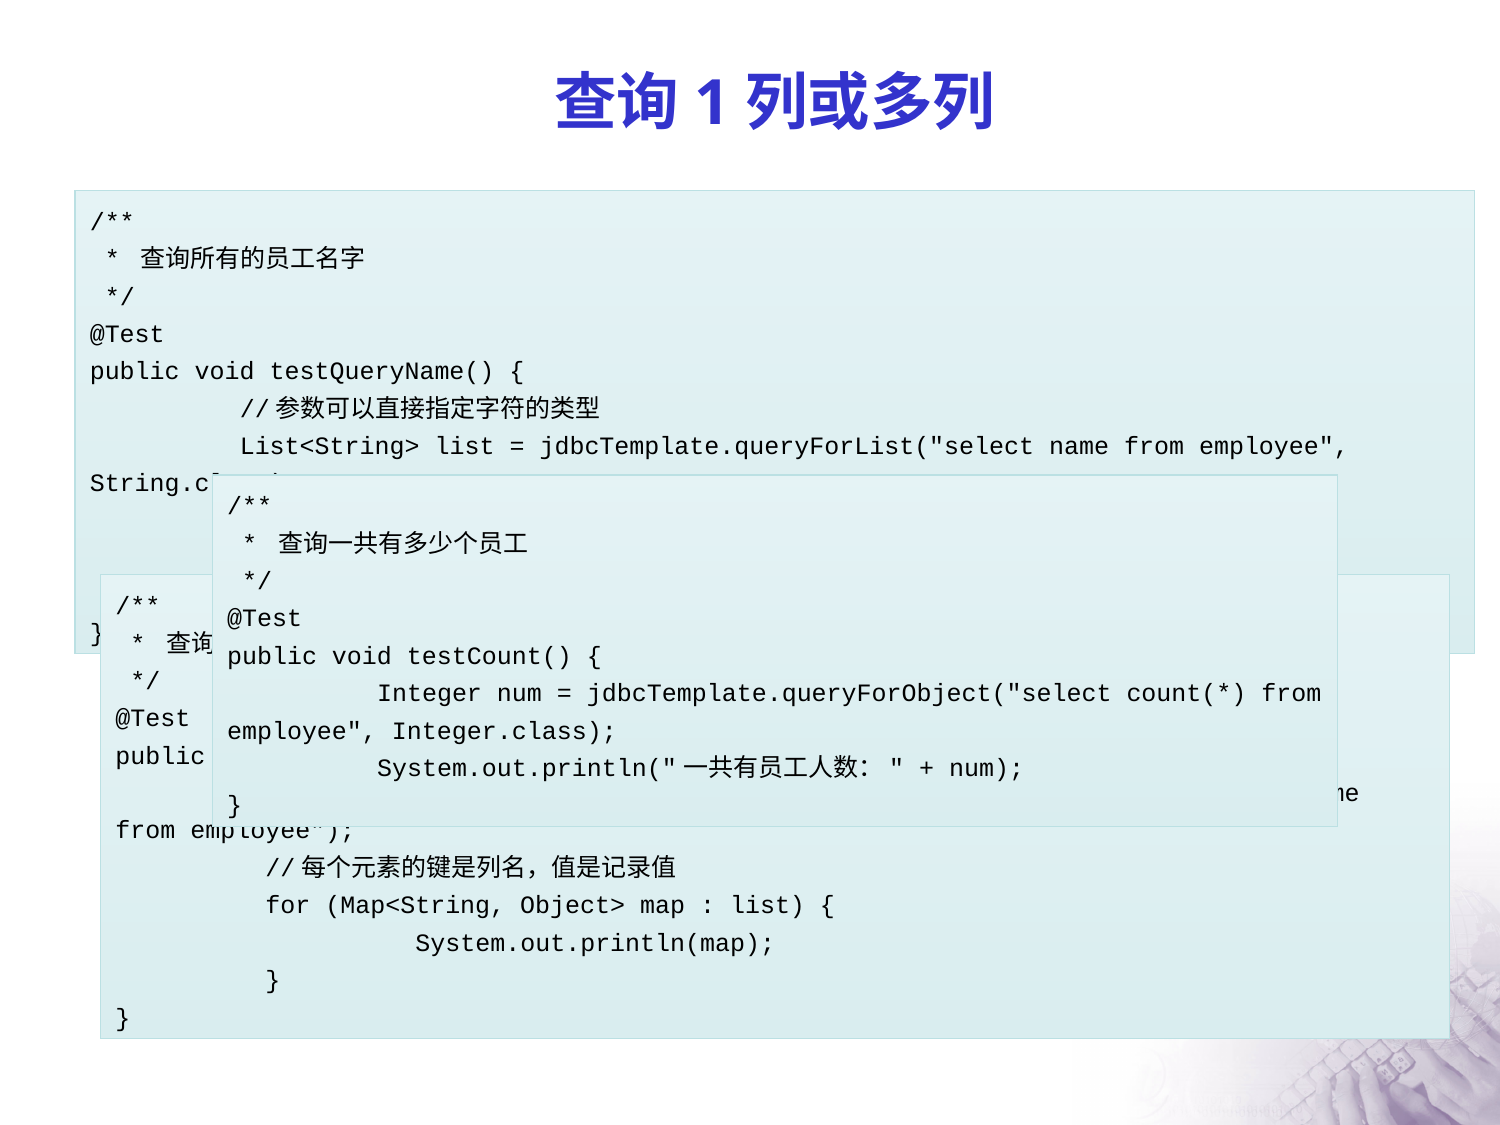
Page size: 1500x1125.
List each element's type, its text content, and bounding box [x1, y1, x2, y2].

text_box /** * 查询所有的员工名字 */ @Test public void testQueryName() { //参数可以直接指定字符的类型 List<String> list = jdbcTemplate.queryForList("select name from employee", String.class); for (String name : list) { System.out.println("名字：" + name); } } [74, 190, 1475, 654]
text_box /** * 查询一共有多少个员工 */ @Test public void testCount() { Integer num = jdbcTemplate.queryForObject("select count(*) from employee", Integer.class); System.out.println("一共有员工人数：" + num); } [212, 474, 1338, 827]
text_box /** * 查询几列 */ @Test public void testQueryColumns() { List<Map<String,Object>> list = jdbcTemplate.queryForList("select id,name from employee"); //每个元素的键是列名，值是记录值 for (Map<String, Object> map : list) { System.out.println(map); } } [100, 574, 1450, 1039]
picture [1072, 783, 1500, 1125]
title 查询1列或多列 [99, 34, 1451, 166]
